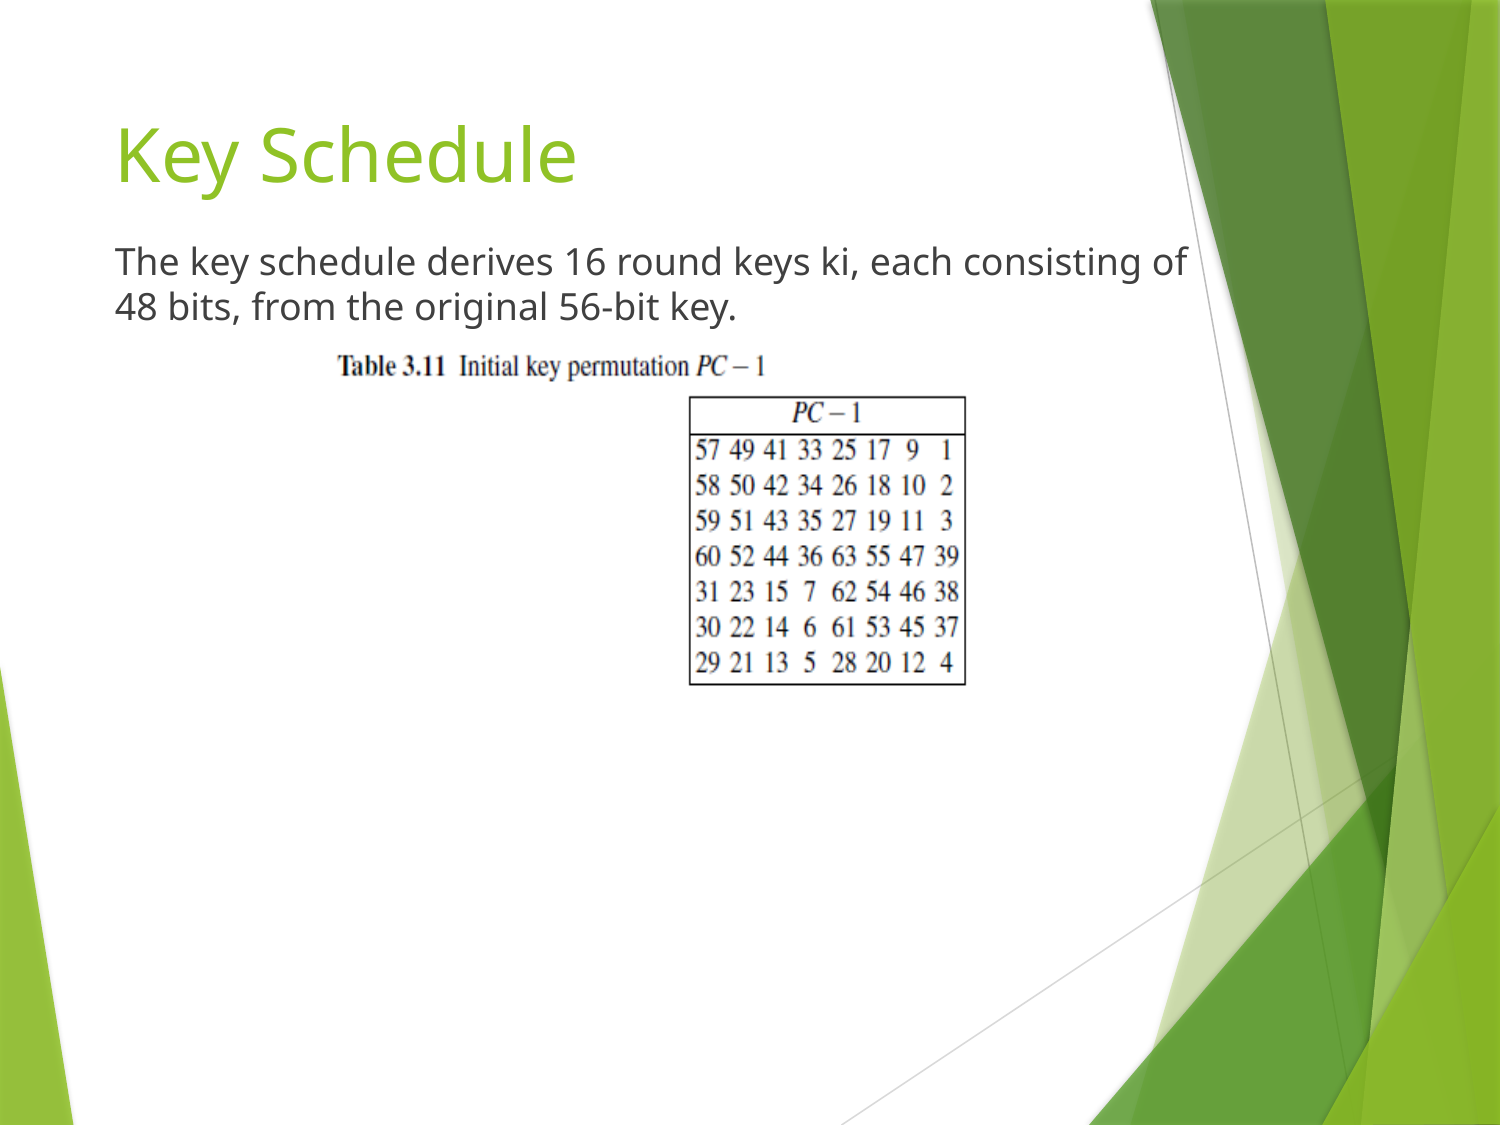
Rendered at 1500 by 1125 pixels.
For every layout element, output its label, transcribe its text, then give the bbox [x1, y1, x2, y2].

list The key schedule derives 16 round keys ki, each consisting of 48 bits, from the original 56-bit key. [99, 230, 1253, 868]
picture [327, 336, 974, 697]
title Key Schedule [99, 99, 1142, 214]
